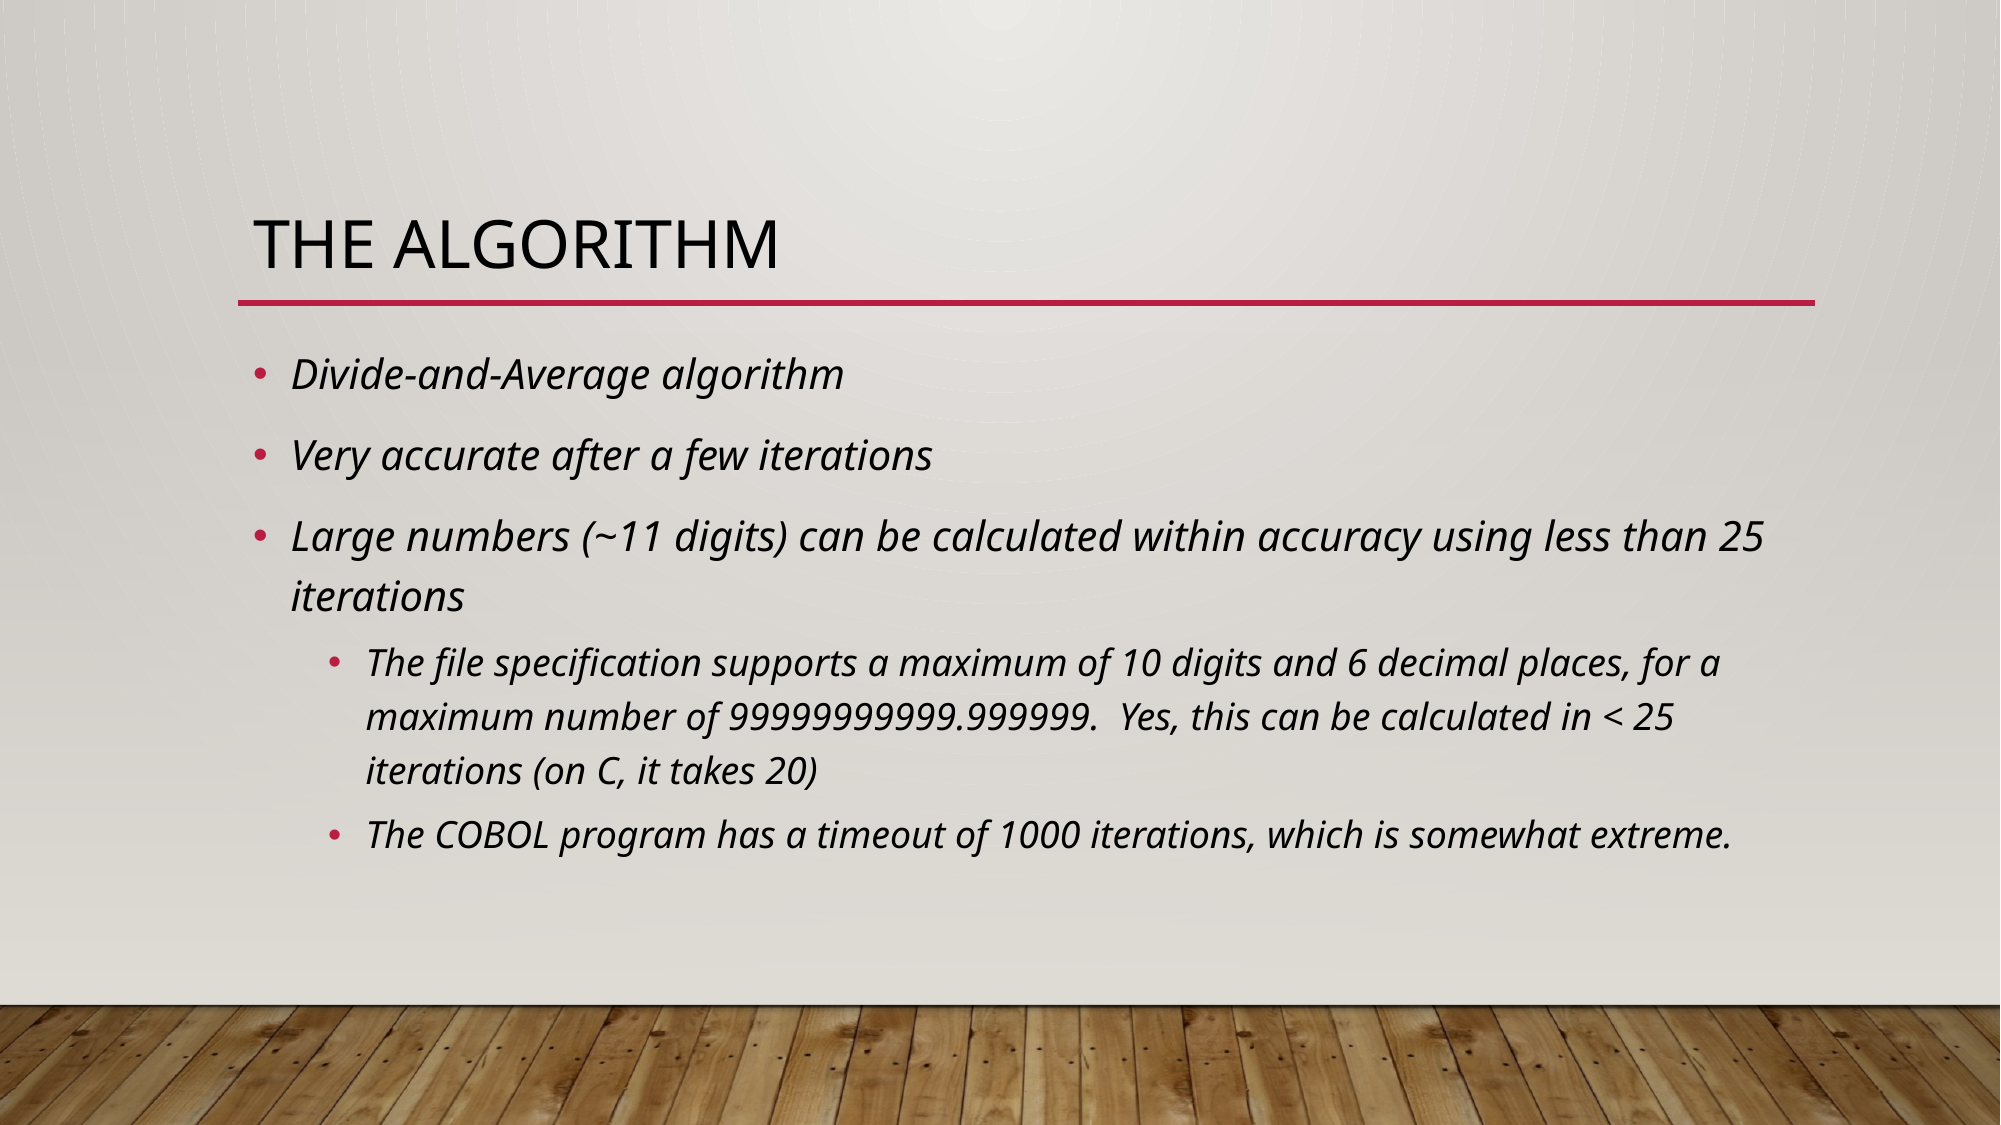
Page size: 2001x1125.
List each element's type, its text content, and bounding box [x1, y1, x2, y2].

title The Algorithm [238, 131, 1814, 305]
picture [0, 1005, 2000, 1125]
list Divide-and-Average algorithm Very accurate after a few iterations Large numbers (~11 digits) can be calculated within accuracy using less than 25 iterations The file specification supports a maximum of 10 digits and 6 decimal places, for a maximum number of 99999999999.999999. Yes, this can be calculated in < 25 iterations (on C, it takes 20) The COBOL program has a timeout of 1000 iterations, which is somewhat extreme. [238, 330, 1814, 897]
